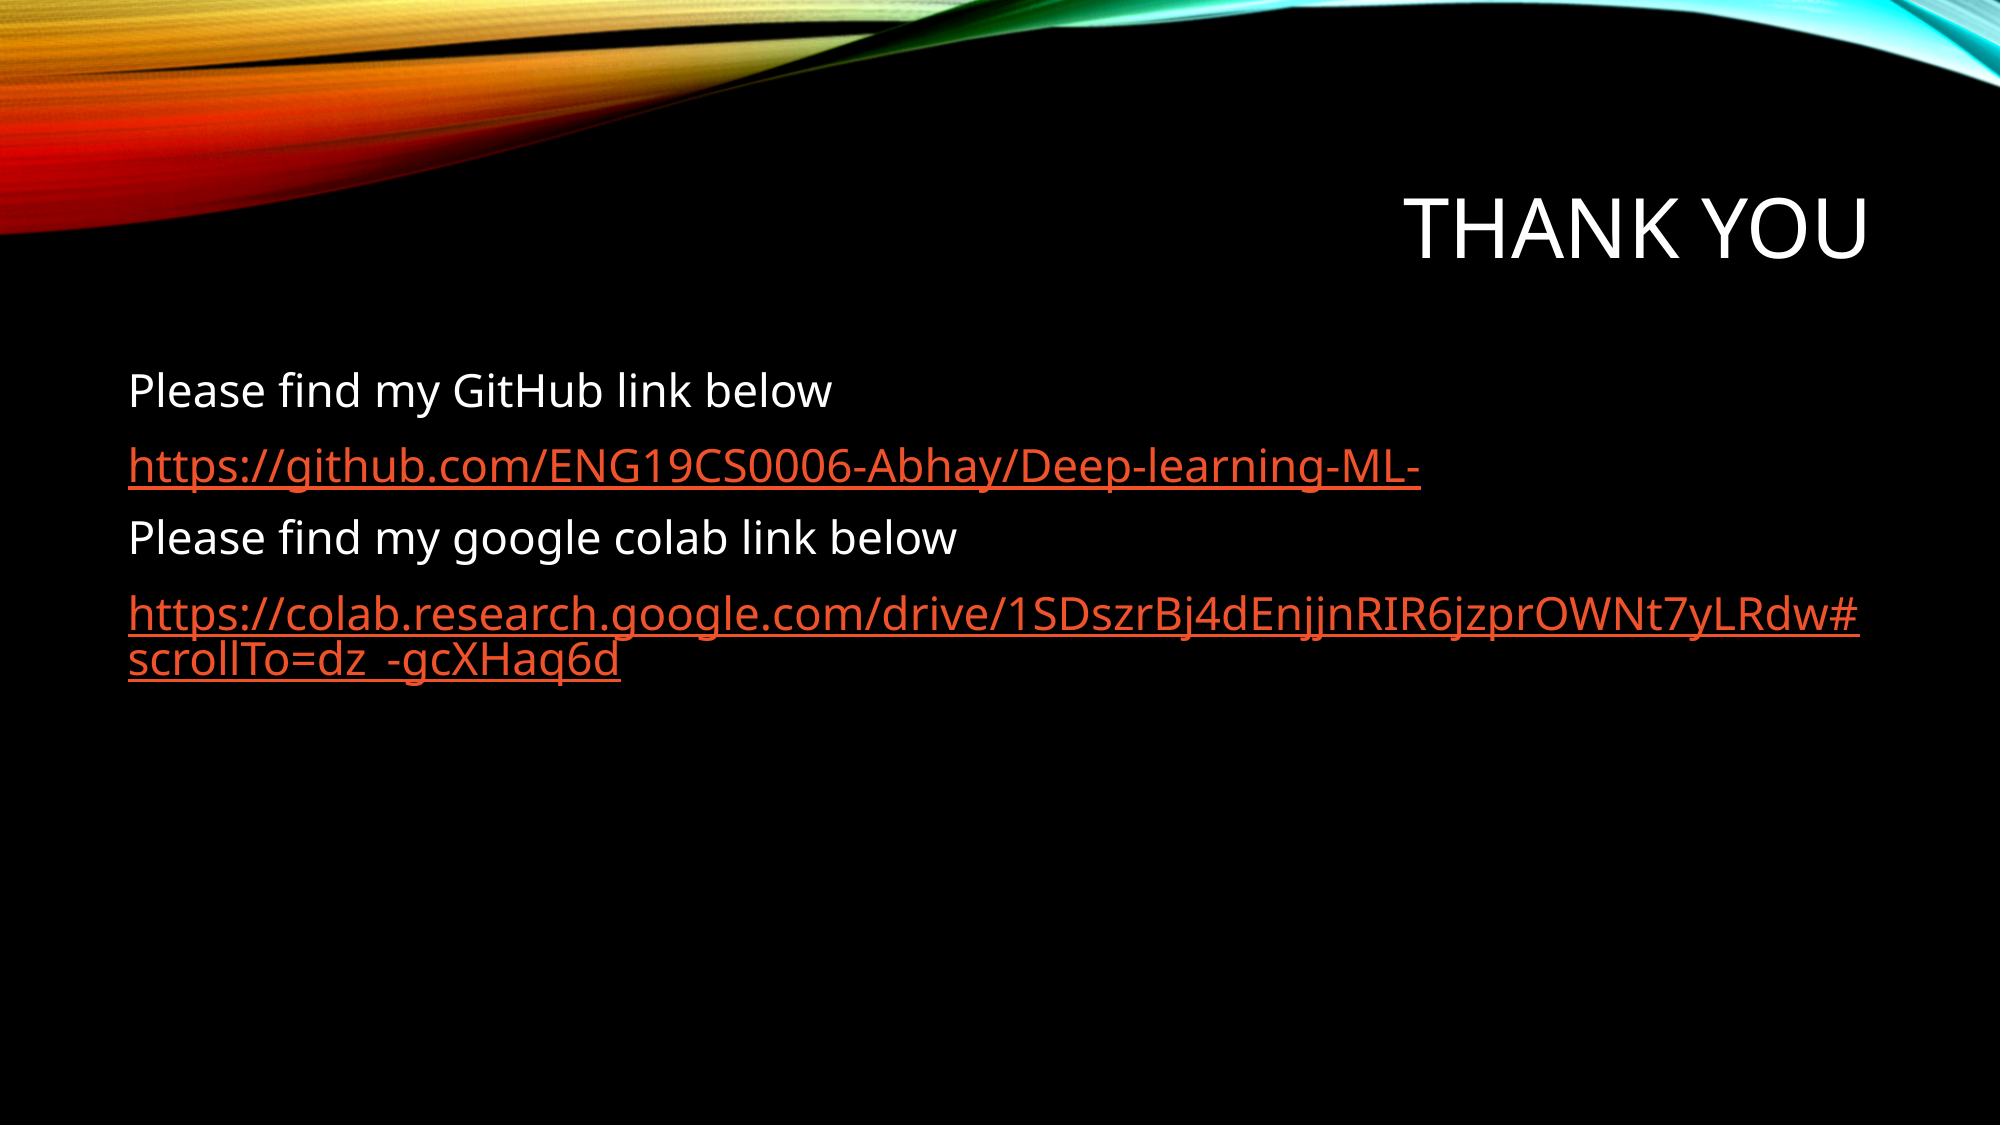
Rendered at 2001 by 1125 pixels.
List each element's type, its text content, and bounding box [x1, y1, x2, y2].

picture [0, 0, 2000, 237]
list Please find my GitHub link below https://github.com/ENG19CS0006-Abhay/Deep-learning-ML- Please find my google colab link below https://colab.research.google.com/drive/1SDszrBj4dEnjjnRIR6jzprOWNt7yLRdw#scrollTo=dz_-gcXHaq6d [112, 360, 1888, 1021]
title Thank you [474, 125, 1888, 338]
